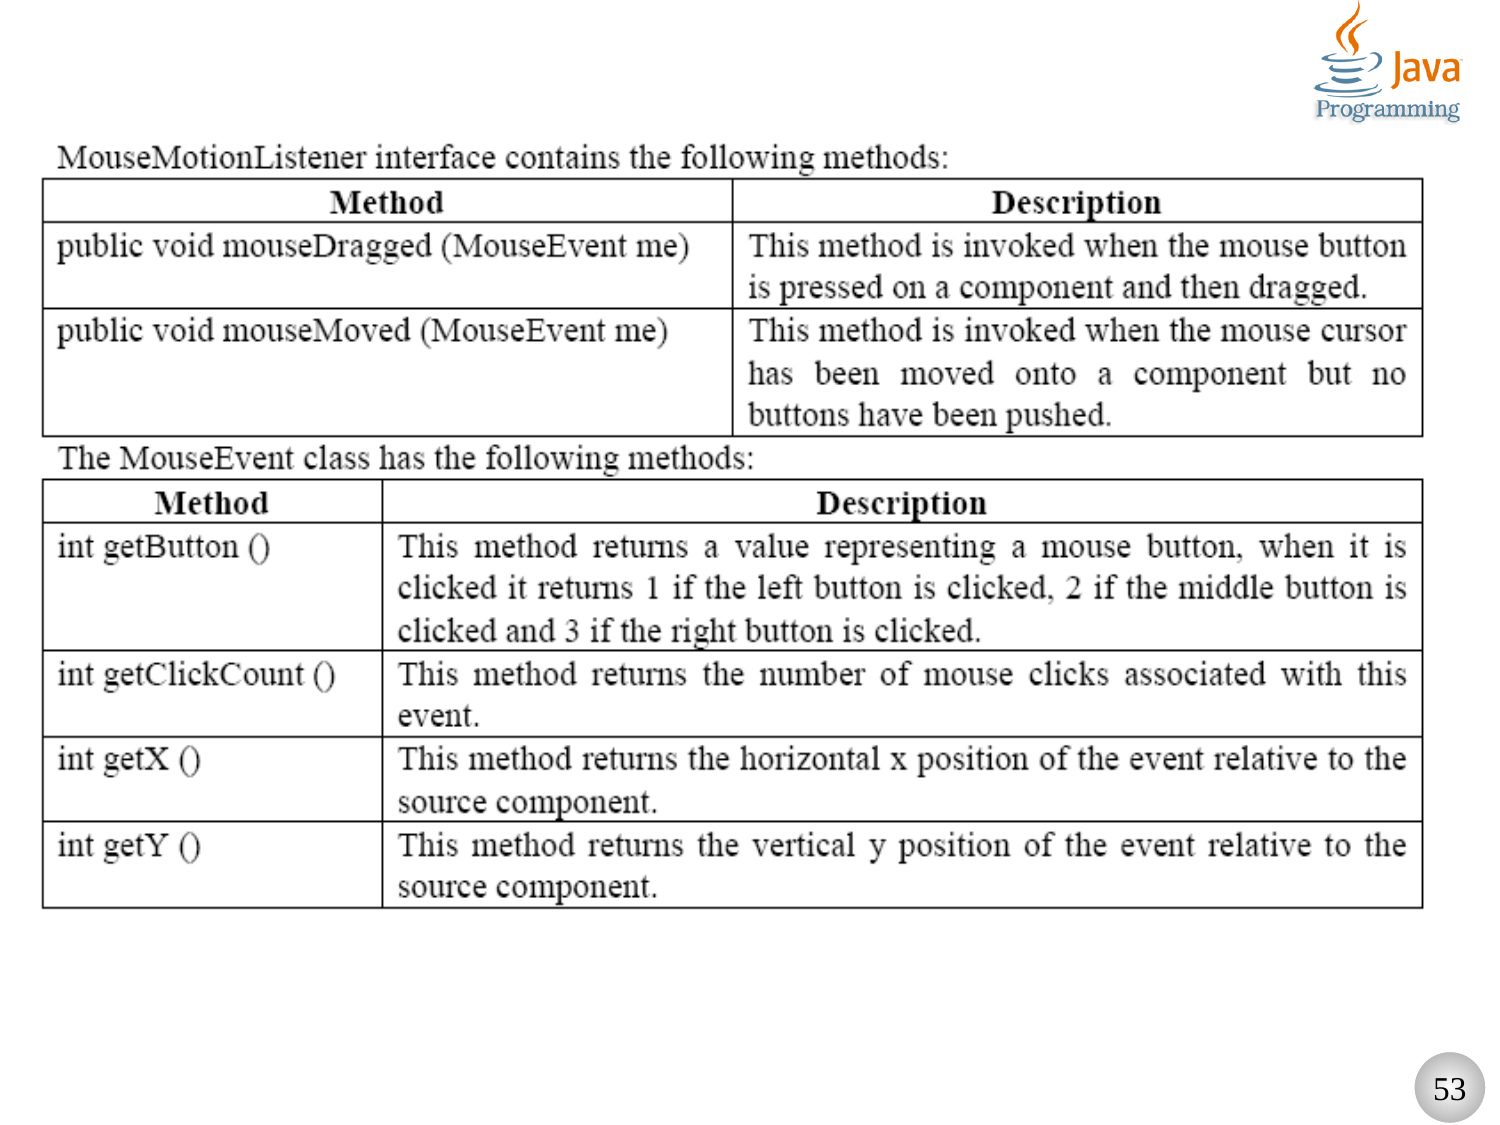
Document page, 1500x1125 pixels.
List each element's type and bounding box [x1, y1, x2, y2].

picture [37, 137, 1438, 913]
picture [1312, 0, 1463, 125]
